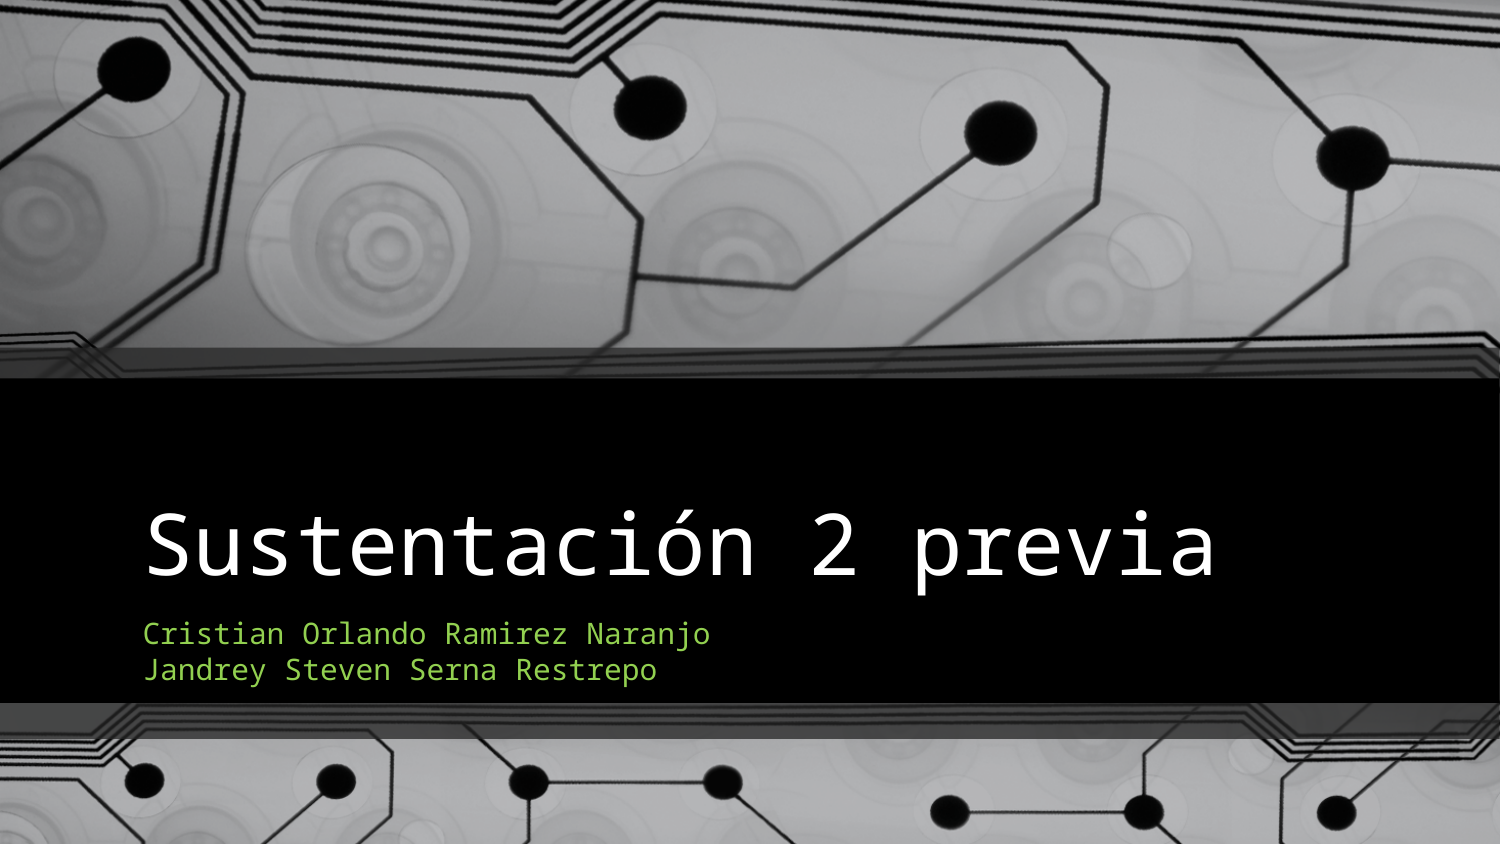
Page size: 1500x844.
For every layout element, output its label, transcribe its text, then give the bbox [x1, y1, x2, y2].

picture [0, 0, 1500, 347]
subtitle Cristian Orlando Ramirez Naranjo Jandrey Steven Serna Restrepo [131, 609, 1369, 694]
picture [0, 739, 1500, 844]
title Sustentación 2 previa [131, 389, 1369, 600]
